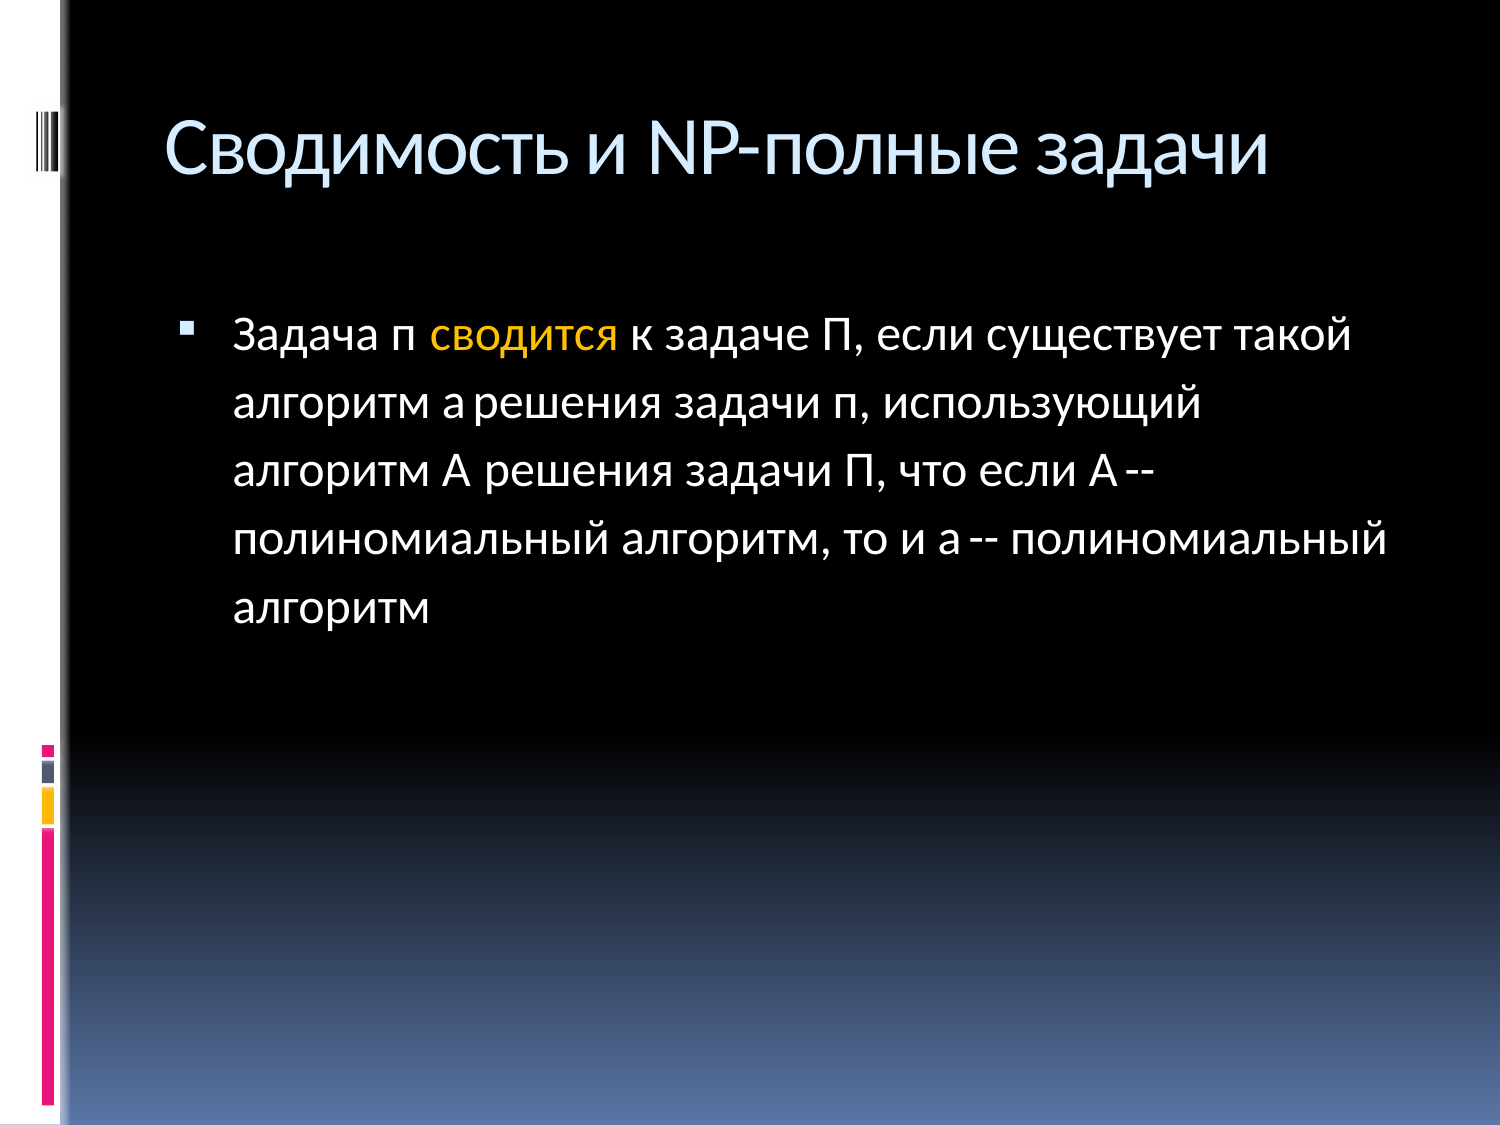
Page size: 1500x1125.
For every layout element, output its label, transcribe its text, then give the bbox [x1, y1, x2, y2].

title Сводимость и NP-полные задачи [150, 83, 1425, 234]
list Задача п сводится к задаче П, если существует такой алгоритм а решения задачи п, использующий алгоритм А решения задачи П, что если A -- полиномиальный алгоритм, то и а -- полиномиальный алгоритм [150, 292, 1425, 1043]
